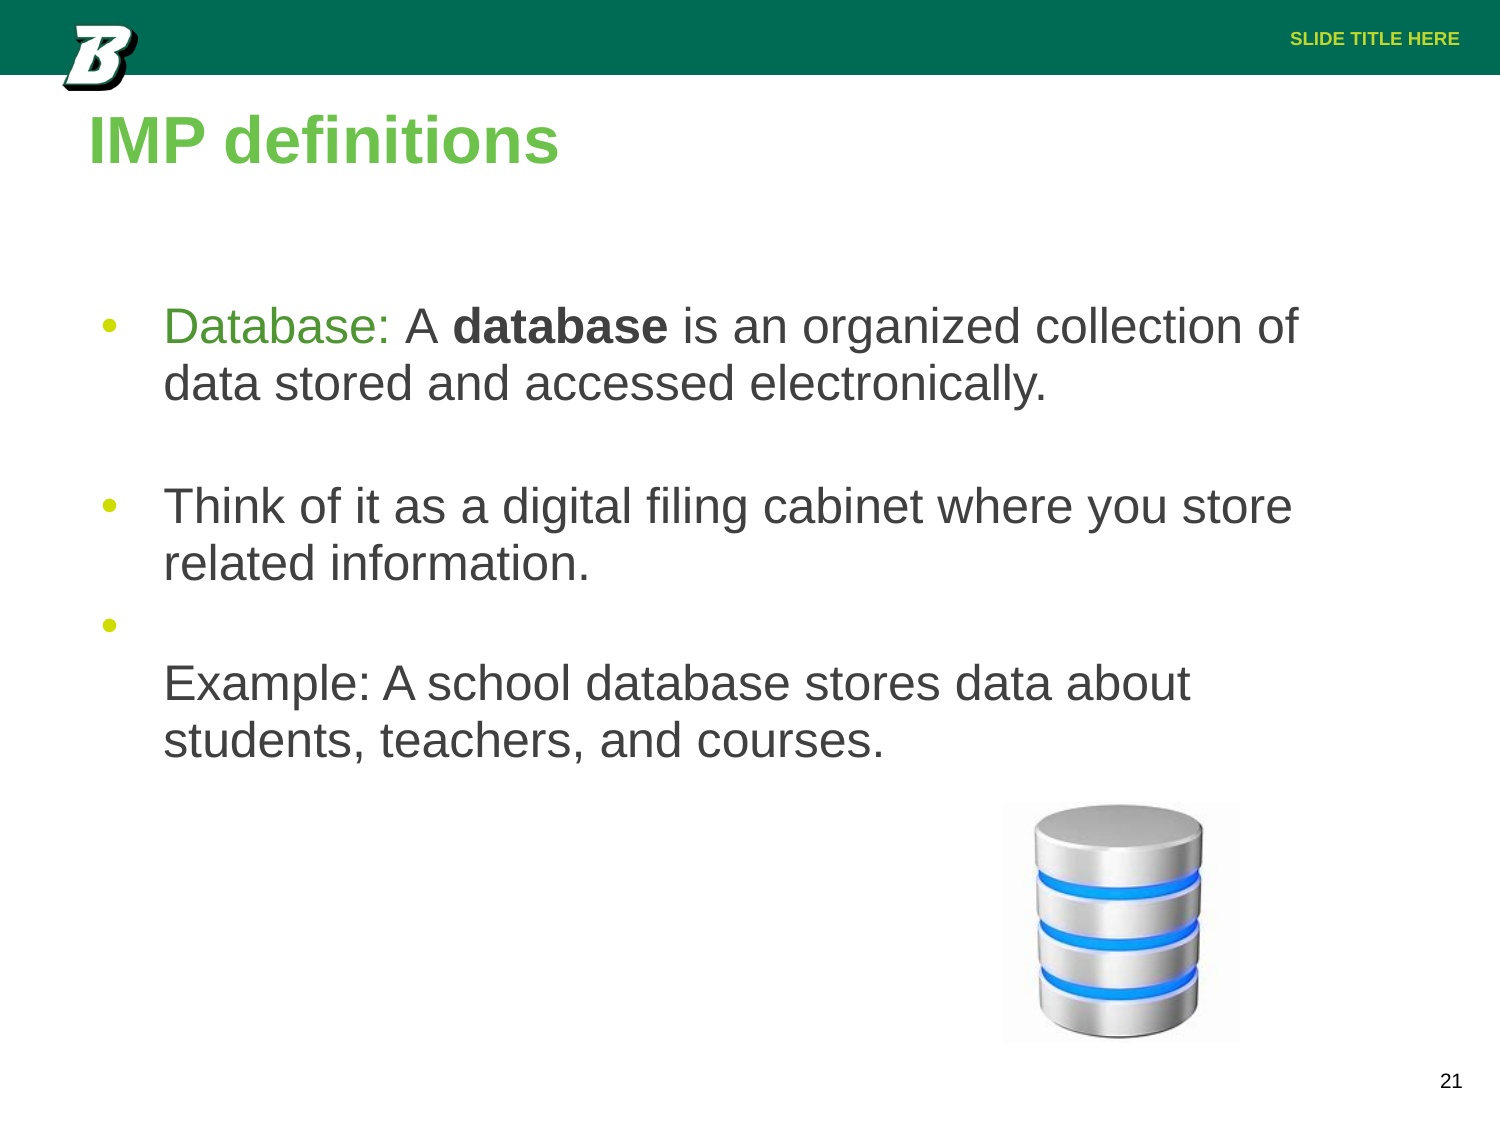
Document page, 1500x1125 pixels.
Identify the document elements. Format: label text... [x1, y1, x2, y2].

picture [1003, 802, 1240, 1044]
list Database: A database is an organized collection of data stored and accessed electronically. Think of it as a digital filing cabinet where you store related information. Example: A school database stores data about students, teachers, and courses. [73, 290, 1411, 1003]
title IMP definitions [73, 98, 1427, 274]
picture [62, 23, 138, 91]
